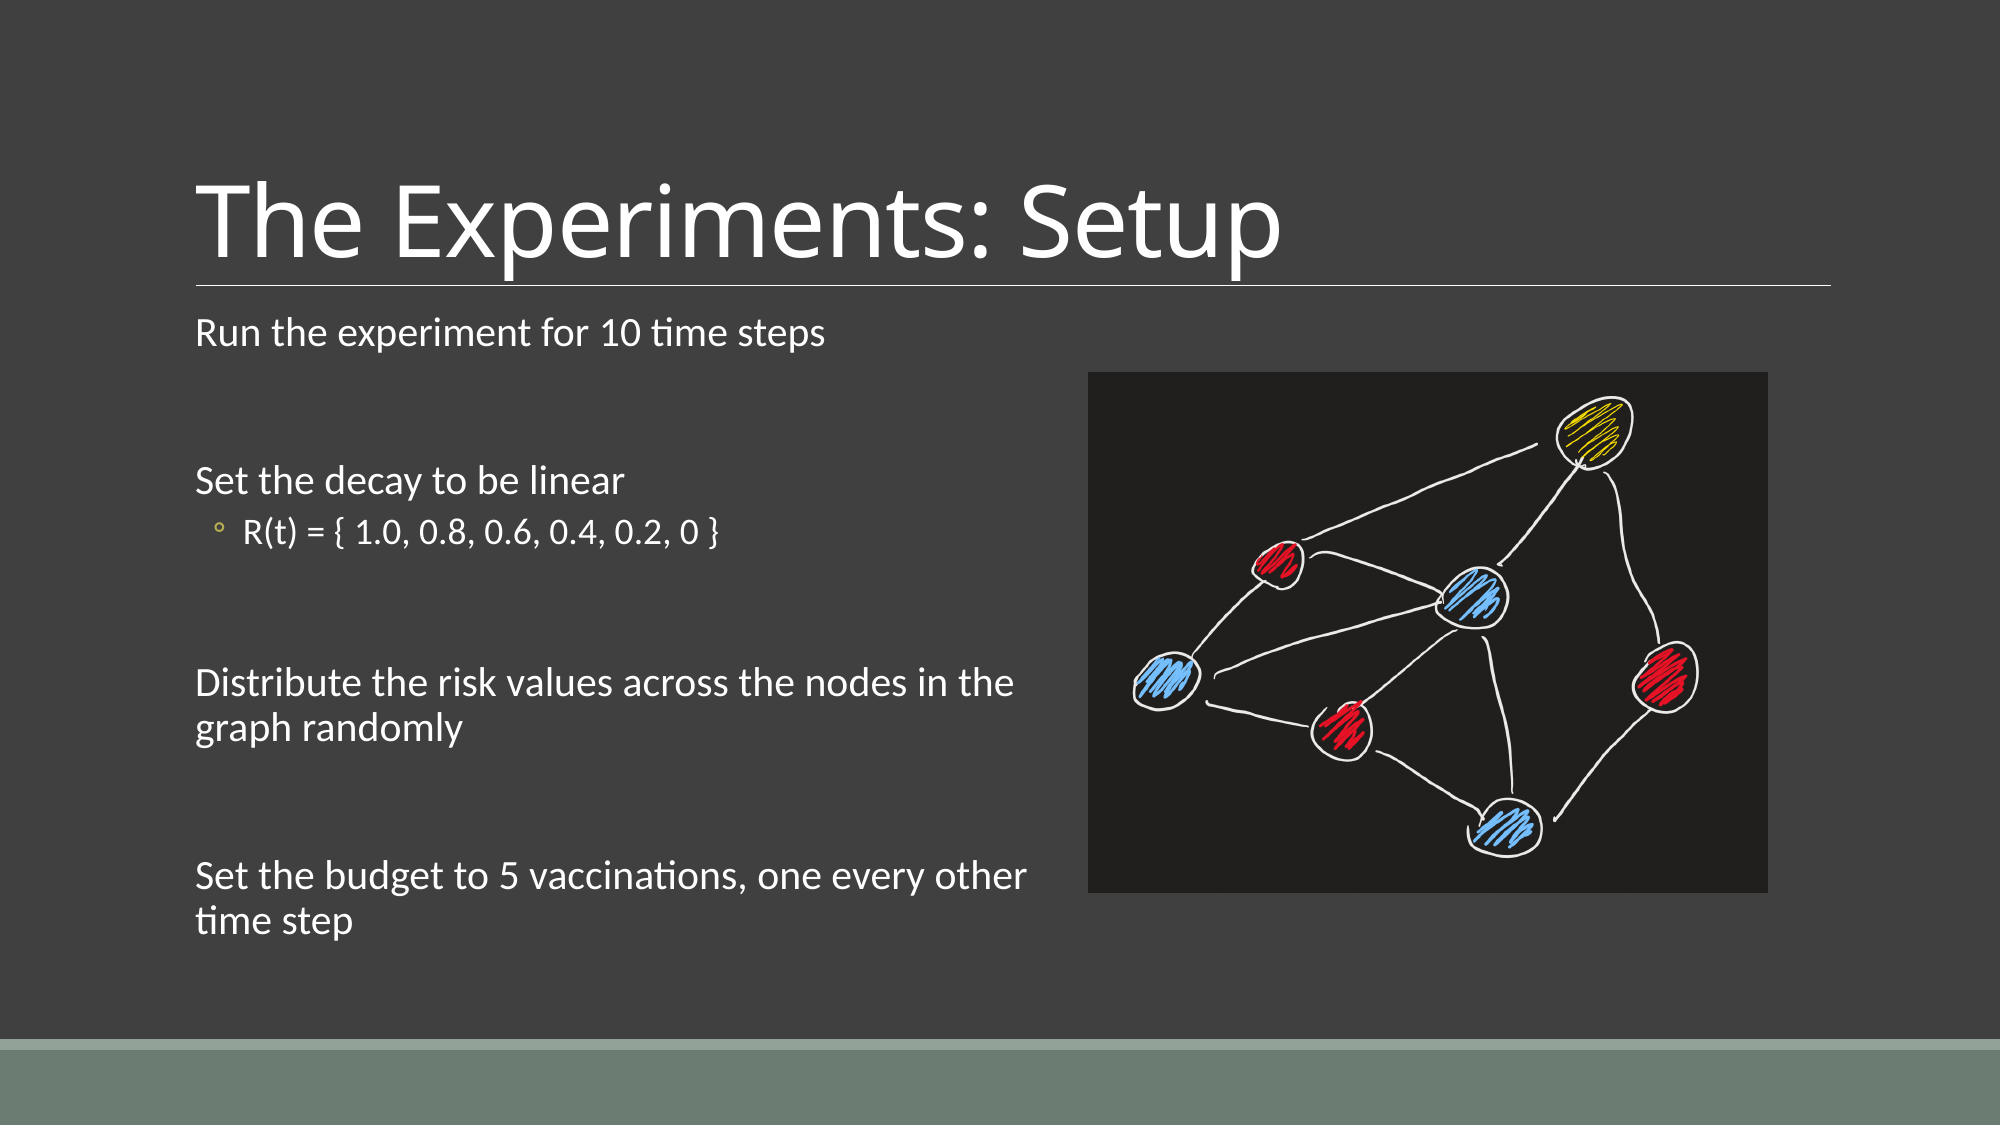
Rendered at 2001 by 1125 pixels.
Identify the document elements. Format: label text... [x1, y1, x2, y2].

title The Experiments: Setup [180, 47, 1830, 285]
picture [1087, 372, 1768, 894]
list Run the experiment for 10 time steps Set the decay to be linear R(t) = { 1.0, 0.8, 0.6, 0.4, 0.2, 0 } Distribute the risk values across the nodes in the graph randomly Set the budget to 5 vaccinations, one every other time step [180, 302, 1031, 963]
